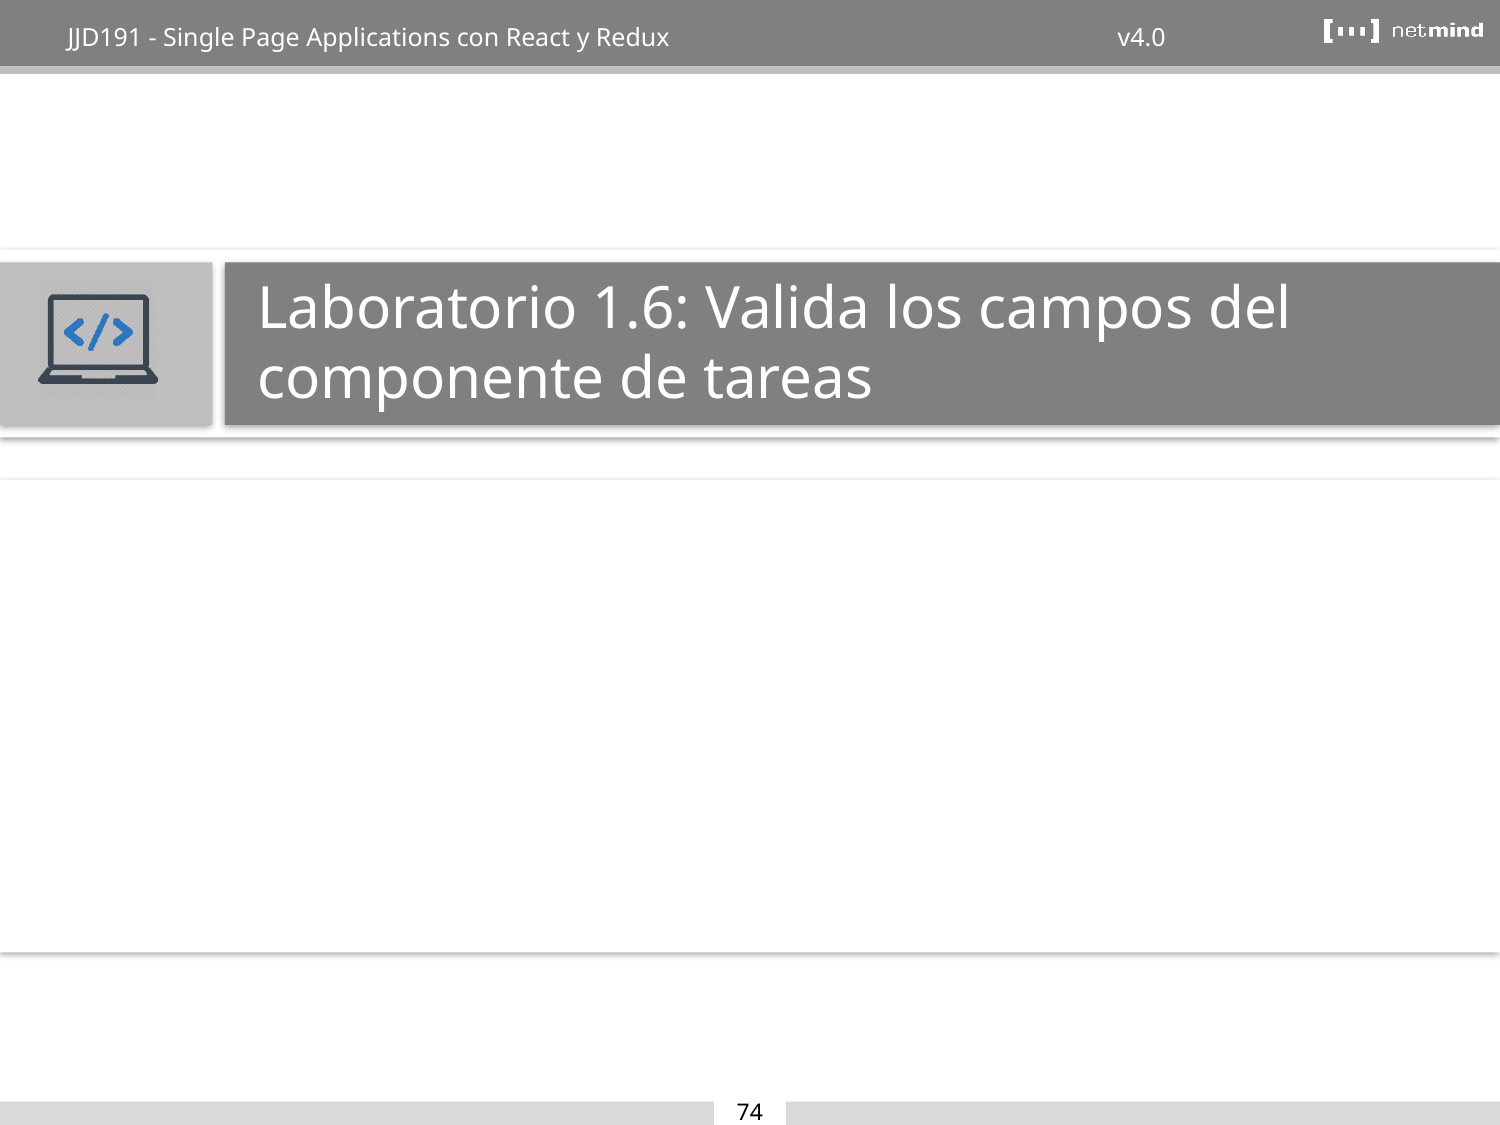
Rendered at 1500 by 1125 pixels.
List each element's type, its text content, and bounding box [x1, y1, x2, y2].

slide_number 74 [714, 1101, 786, 1125]
picture [1324, 19, 1483, 43]
title Laboratorio 1.6: Valida los campos del componente de tareas [242, 262, 1475, 425]
picture [38, 279, 159, 399]
